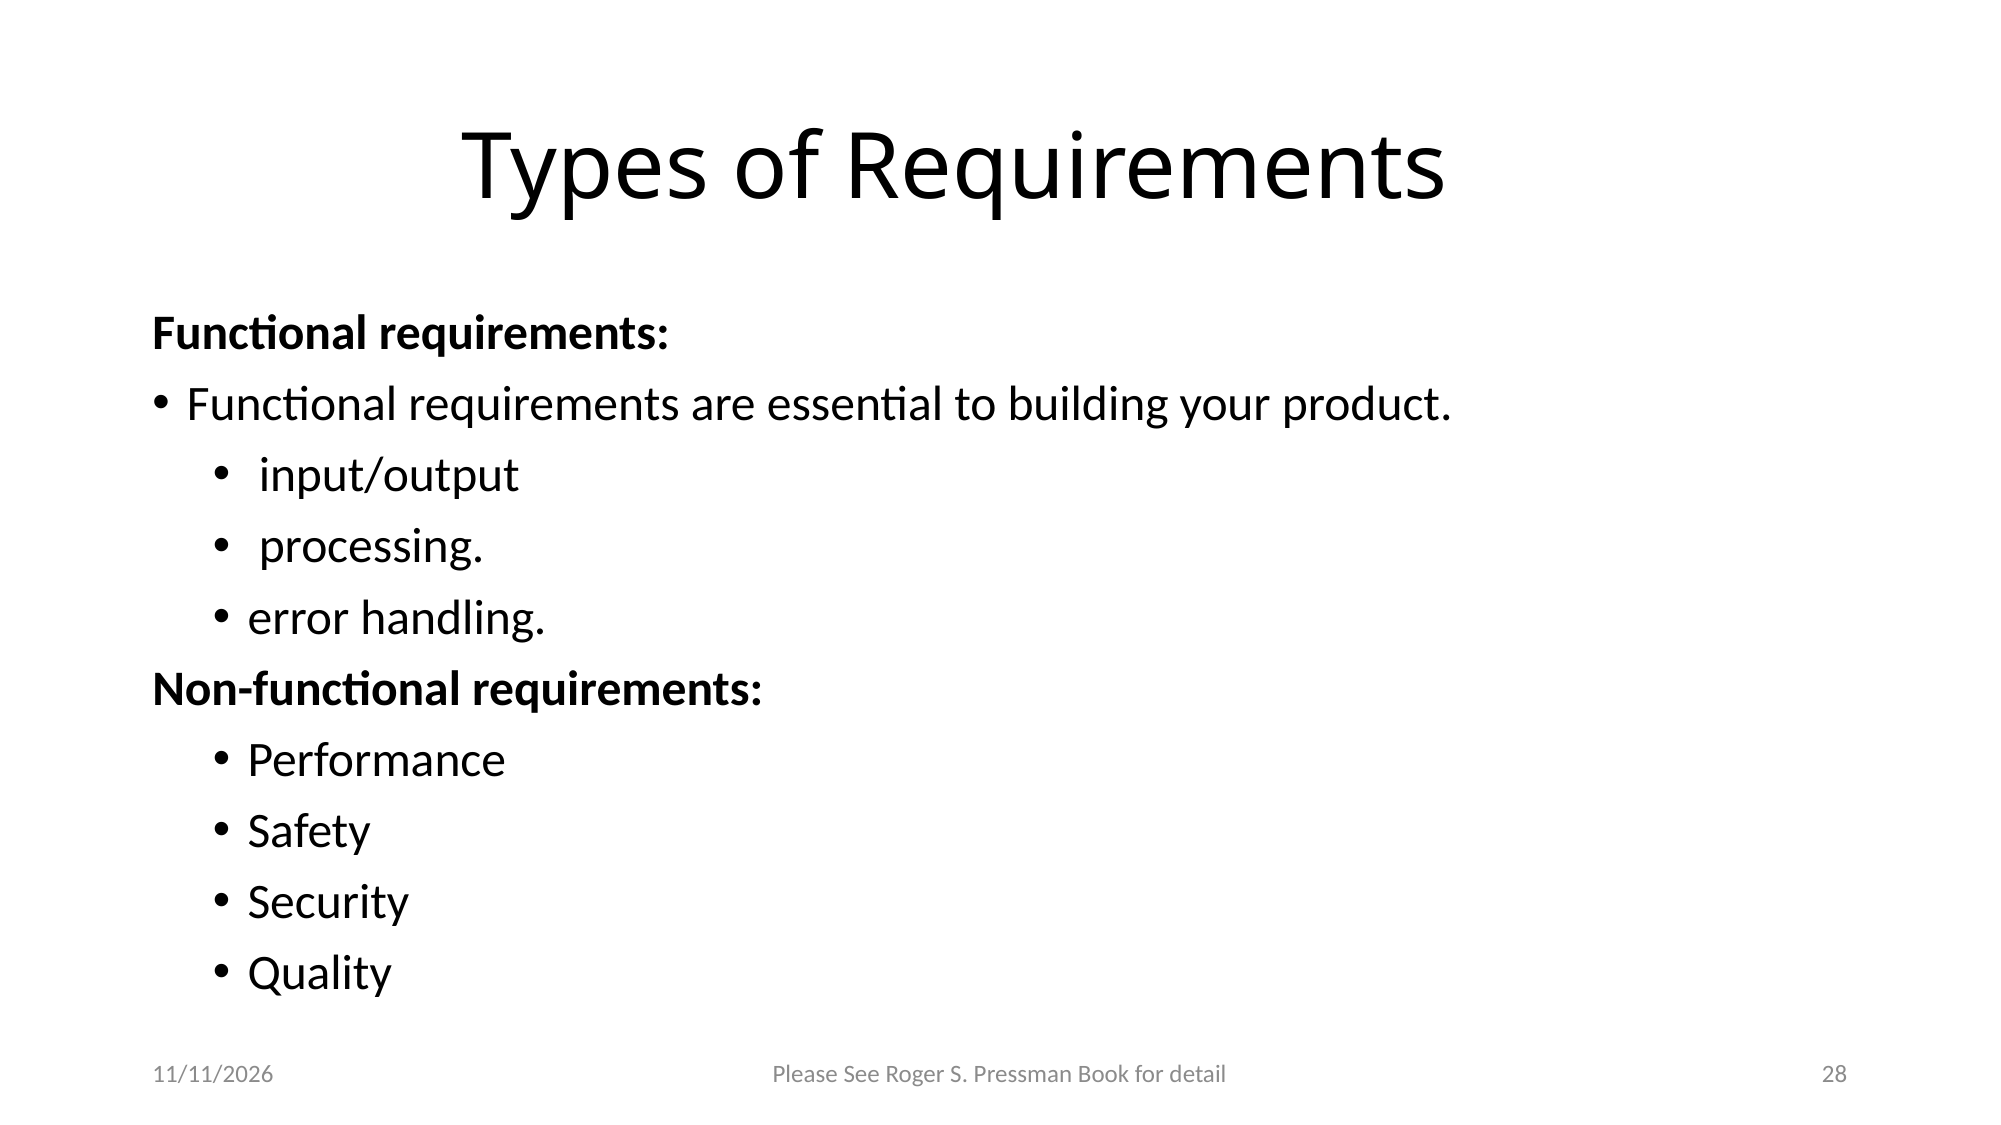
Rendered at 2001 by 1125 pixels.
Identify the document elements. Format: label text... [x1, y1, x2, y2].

title Types of Requirements [137, 59, 1863, 278]
footer Please See Roger S. Pressman Book for detail [662, 1042, 1338, 1103]
list Functional requirements: Functional requirements are essential to building your product. input/output processing. error handling. Non-functional requirements: Performance Safety Security Quality [137, 299, 1863, 1014]
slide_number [137, 1042, 588, 1103]
slide_number 28 [1412, 1042, 1863, 1103]
